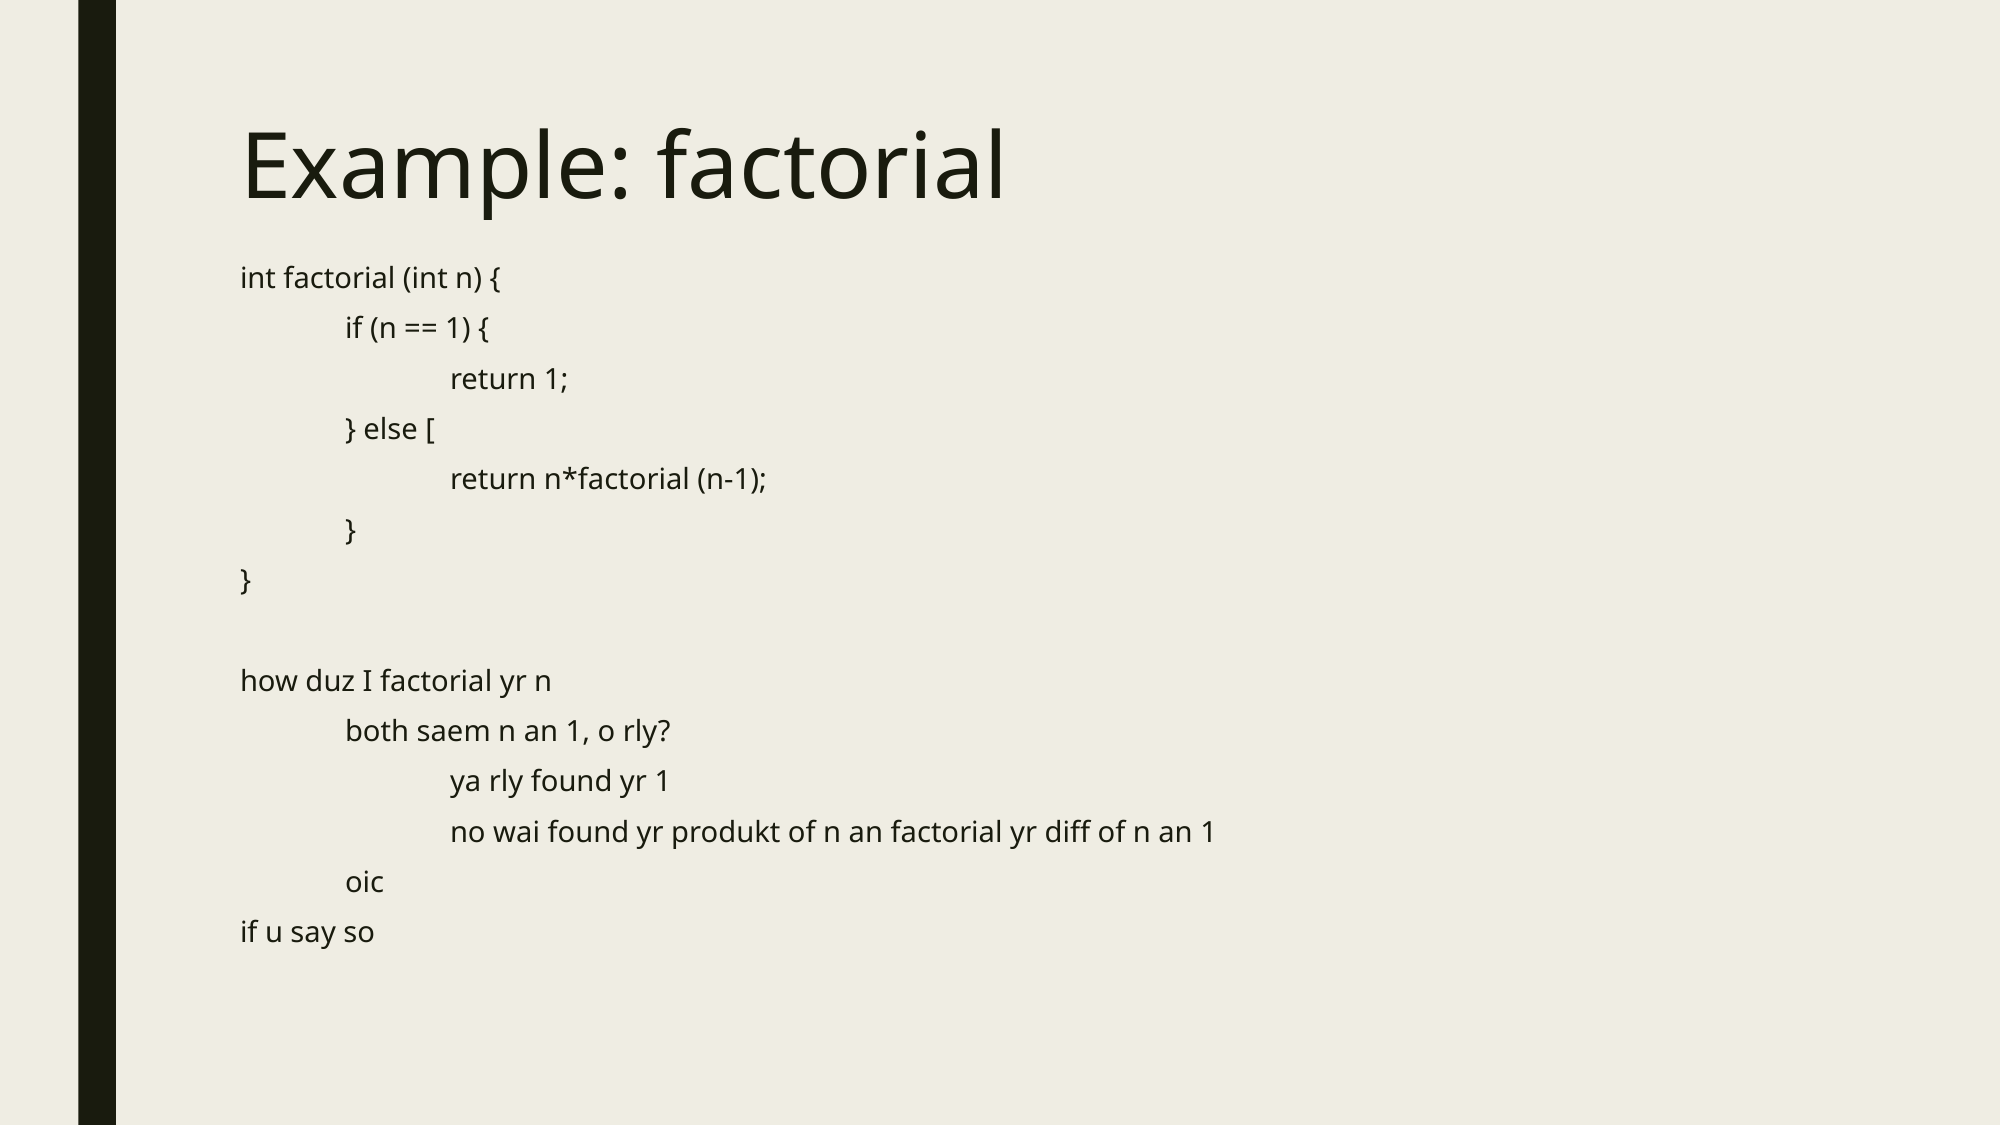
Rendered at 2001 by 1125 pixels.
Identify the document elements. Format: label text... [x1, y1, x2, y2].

title Example: factorial [225, 112, 1800, 254]
list int factorial (int n) { if (n == 1) { return 1; } else [ return n*factorial (n-1); } } how duz I factorial yr n both saem n an 1, o rly? ya rly found yr 1 no wai found yr produkt of n an factorial yr diff of n an 1 oic if u say so [225, 254, 1800, 963]
